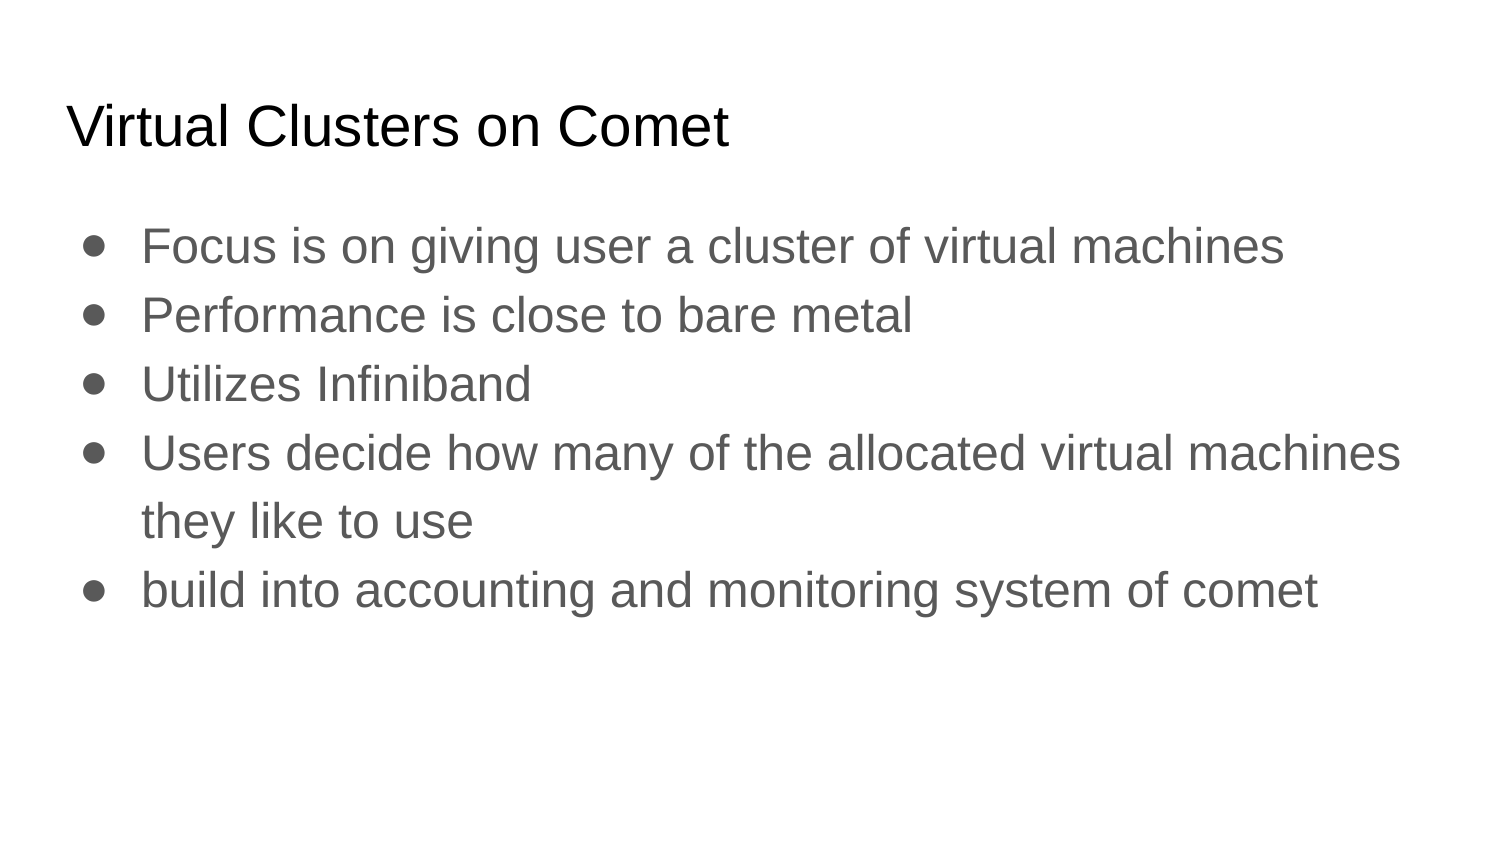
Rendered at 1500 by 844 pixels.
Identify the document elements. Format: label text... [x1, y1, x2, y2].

title Virtual Clusters on Comet [51, 72, 1449, 167]
list Focus is on giving user a cluster of virtual machines Performance is close to bare metal Utilizes Infiniband Users decide how many of the allocated virtual machines they like to use build into accounting and monitoring system of comet [51, 189, 1449, 750]
